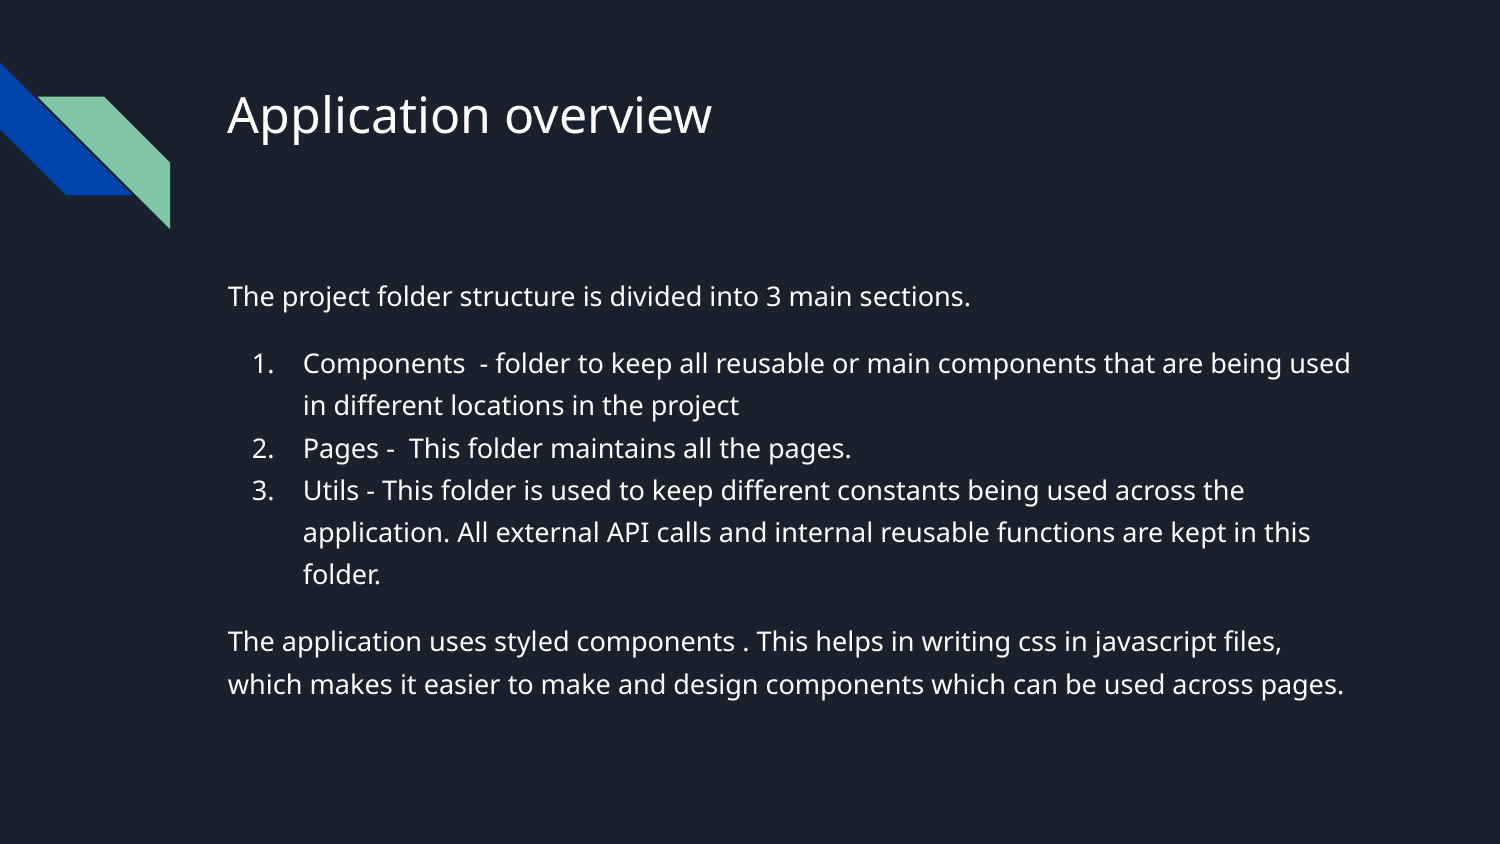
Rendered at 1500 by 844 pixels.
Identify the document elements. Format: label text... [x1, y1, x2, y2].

title Application overview [212, 64, 1368, 215]
list The project folder structure is divided into 3 main sections. Components - folder to keep all reusable or main components that are being used in different locations in the project Pages - This folder maintains all the pages. Utils - This folder is used to keep different constants being used across the application. All external API calls and internal reusable functions are kept in this folder. The application uses styled components . This helps in writing css in javascript files, which makes it easier to make and design components which can be used across pages. [212, 257, 1368, 735]
